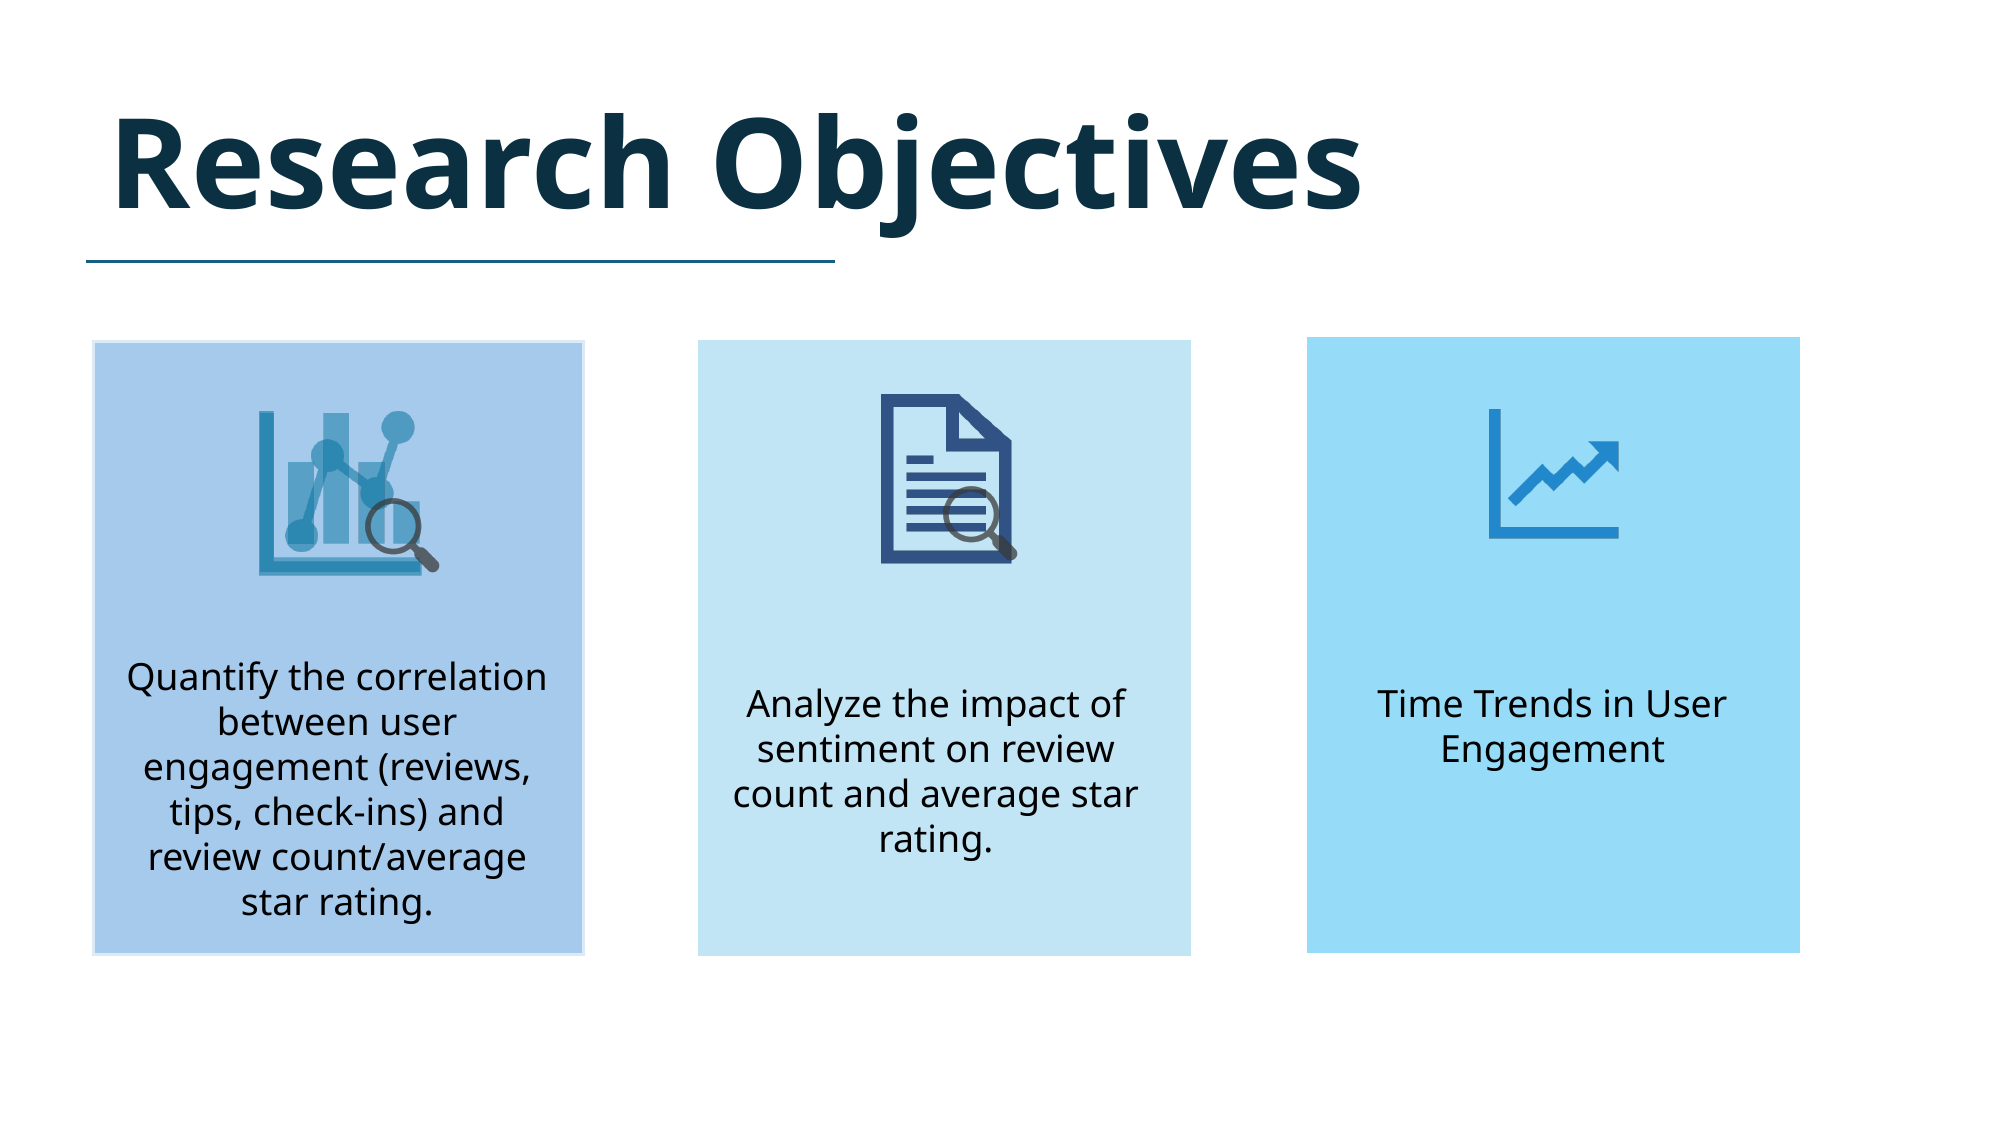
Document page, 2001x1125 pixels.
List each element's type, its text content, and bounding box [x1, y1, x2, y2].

text_box Analyze the impact of sentiment on review count and average star rating. [712, 672, 1160, 868]
text_box [92, 340, 585, 956]
text_box [1307, 337, 1800, 953]
picture [844, 377, 1048, 580]
text_box Quantify the correlation between user engagement (reviews, tips, check-ins) and review count/average star rating. [109, 645, 565, 930]
text_box [698, 340, 1191, 956]
title Research Objectives [93, 59, 2000, 278]
picture [1461, 382, 1645, 566]
picture [226, 379, 453, 606]
text_box Time Trends in User Engagement [1326, 672, 1779, 778]
